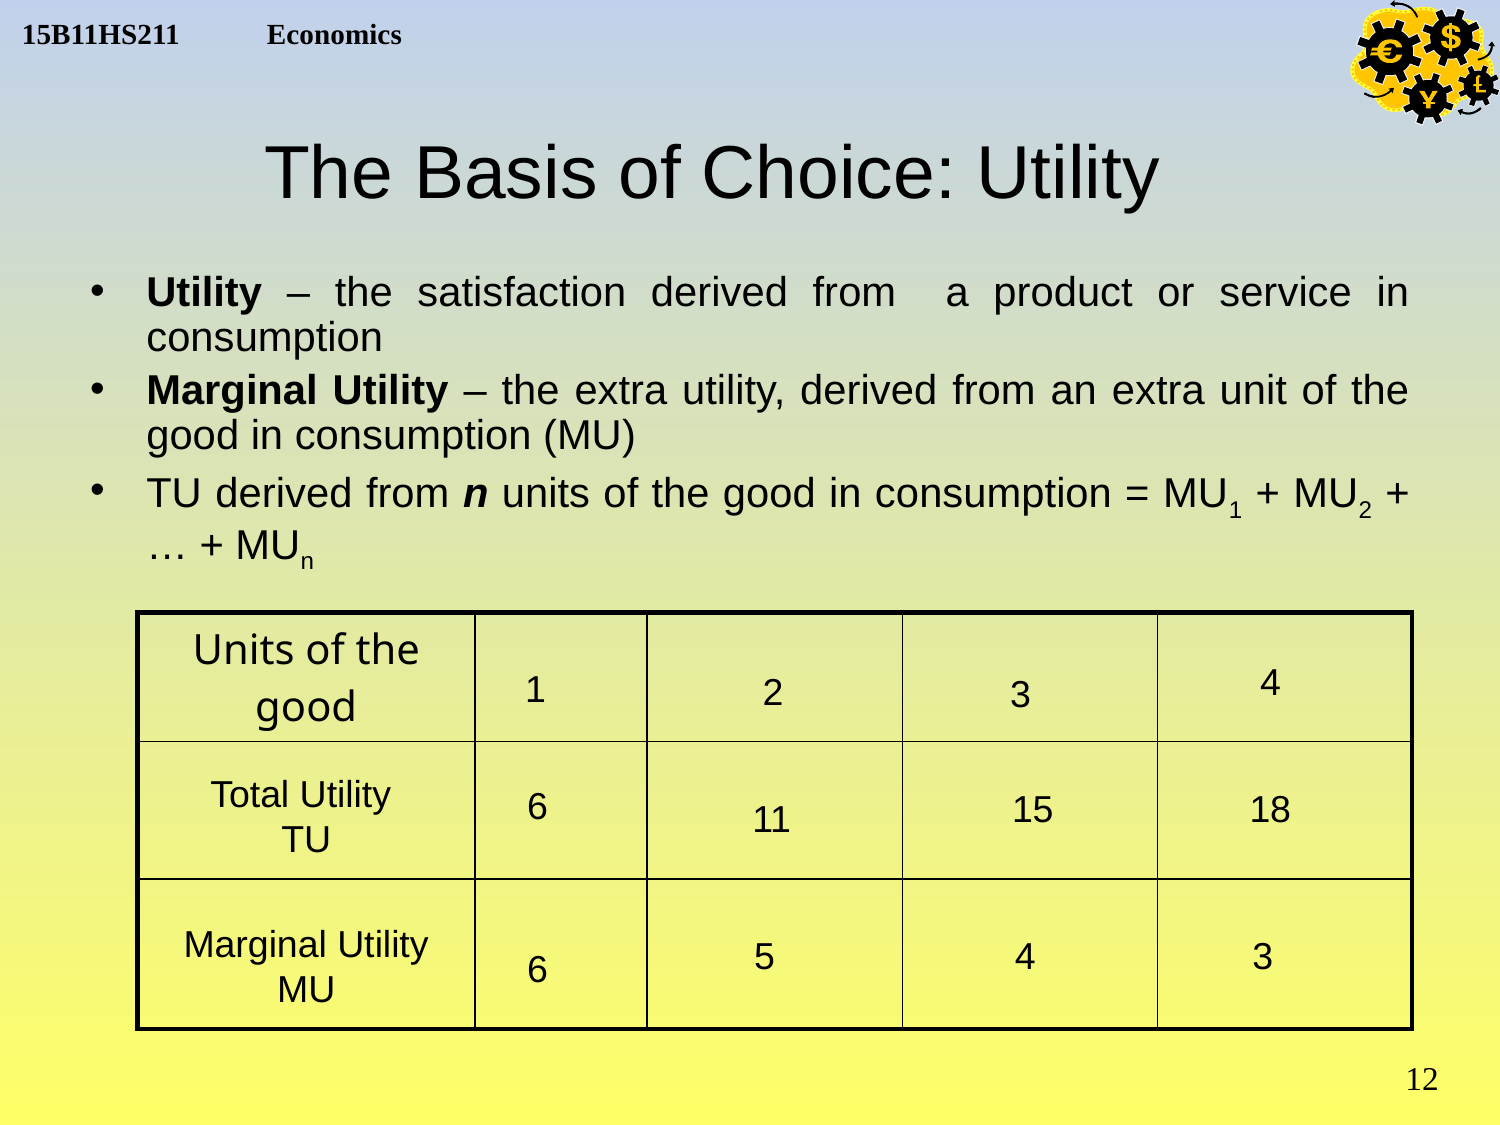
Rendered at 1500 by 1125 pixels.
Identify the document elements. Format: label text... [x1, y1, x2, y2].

table_cell [476, 880, 646, 1027]
table_cell [648, 880, 902, 1027]
table_cell [1158, 742, 1410, 878]
text_box 15 [997, 777, 1114, 838]
table_cell [648, 742, 902, 878]
table_header [1158, 615, 1410, 741]
text_box 1 [510, 657, 578, 717]
text_box 4 [999, 924, 1074, 985]
table_header [476, 615, 646, 741]
table_cell [140, 742, 474, 878]
table_header [648, 615, 902, 741]
text_box 3 [1237, 924, 1311, 985]
table_cell [476, 742, 646, 878]
text_box Total Utility TU [162, 762, 450, 912]
text_box 3 [995, 663, 1063, 723]
table_header [903, 615, 1157, 741]
table_cell [1158, 880, 1410, 1027]
text_box 18 [1234, 777, 1352, 838]
table_cell [903, 742, 1157, 878]
text_box 4 [1245, 650, 1313, 711]
table_cell [140, 880, 474, 1027]
table_cell [903, 880, 1157, 1027]
title The Basis of Choice: Utility [37, 75, 1388, 263]
text_box 6 [512, 774, 580, 835]
text_box 5 [739, 924, 813, 985]
list Utility – the satisfaction derived from a product or service in consumption Marginal Utility – the extra utility, derived from an extra unit of the good in consumption (MU) TU derived from n units of the good in consumption = MU1 + MU2 + … + MUn [75, 262, 1425, 1005]
text_box [1337, 1049, 1454, 1110]
table_header Units of the good [140, 615, 474, 741]
text_box Marginal Utility MU [162, 912, 450, 1018]
text_box 6 [512, 937, 580, 998]
text_box 2 [747, 660, 816, 721]
text_box 11 [737, 787, 854, 848]
